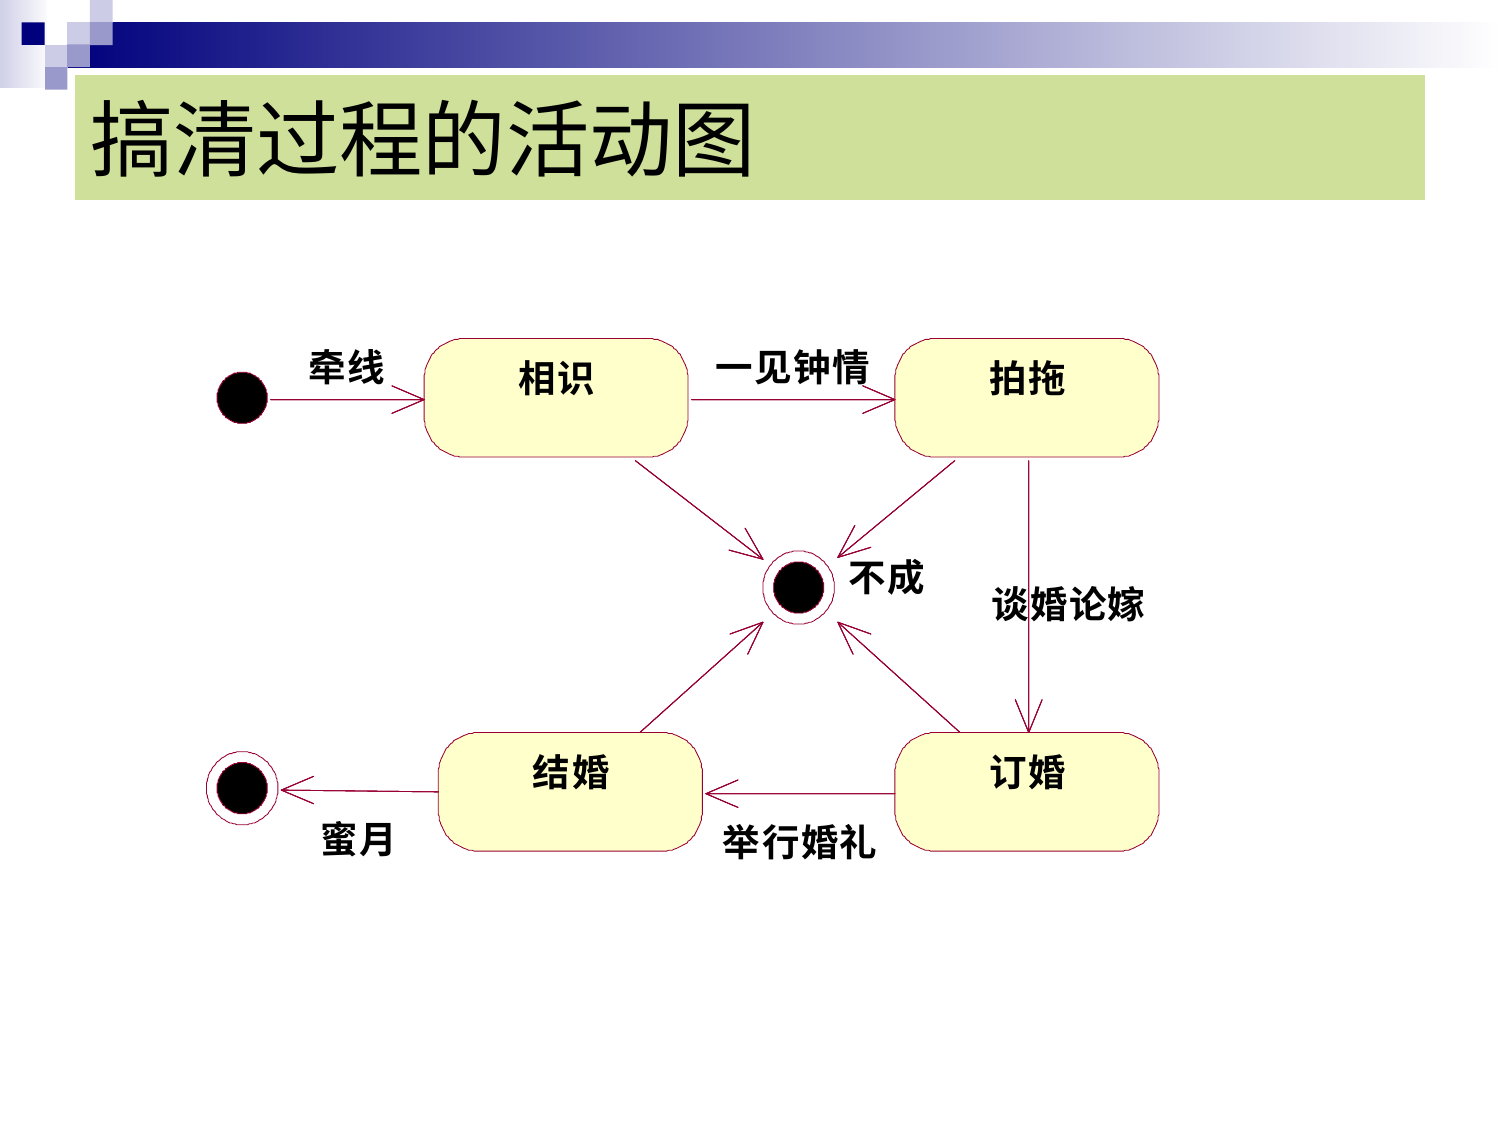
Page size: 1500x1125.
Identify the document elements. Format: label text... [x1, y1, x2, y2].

picture [147, 255, 1447, 884]
title 搞清过程的活动图 [74, 74, 1426, 201]
